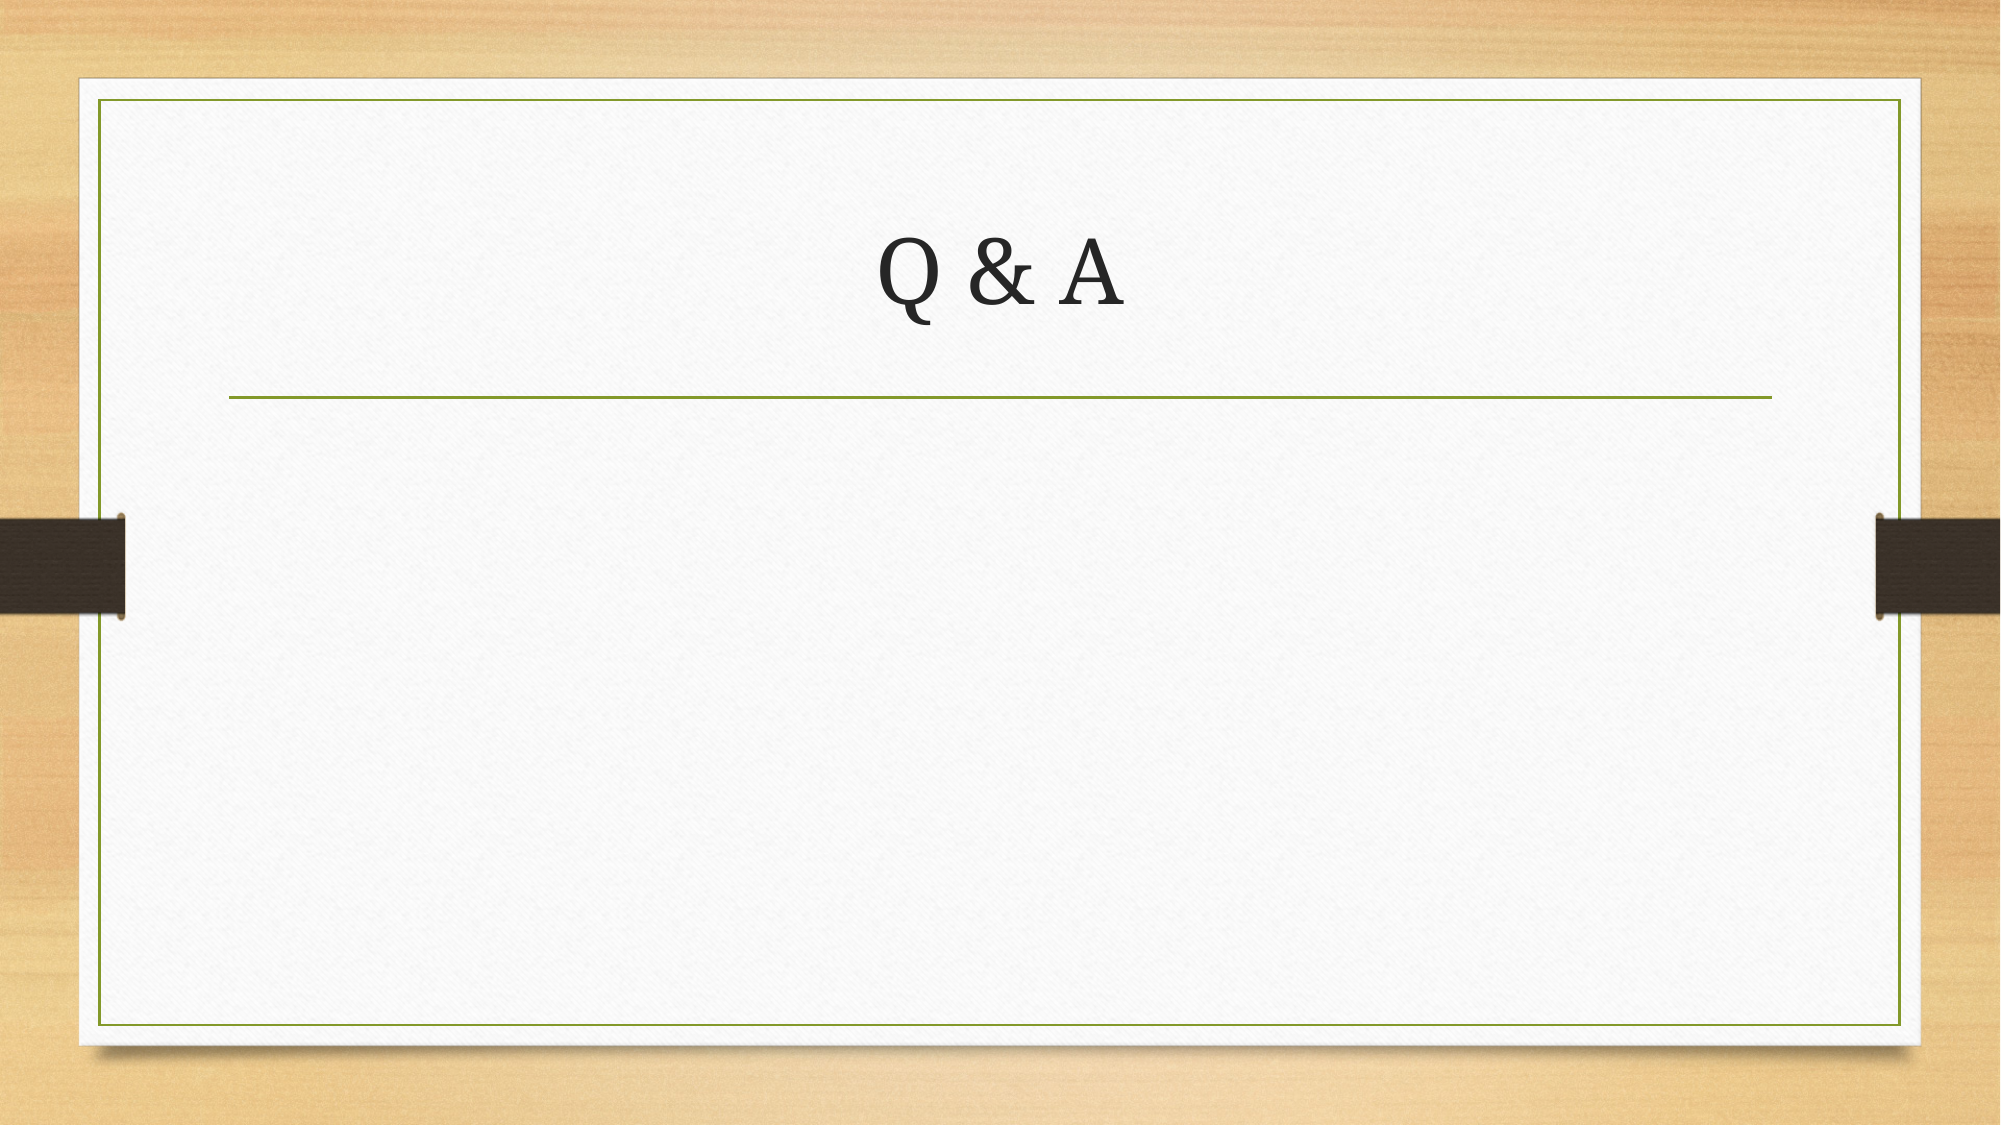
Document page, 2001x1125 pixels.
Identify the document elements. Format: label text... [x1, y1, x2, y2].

title Q & A [212, 161, 1788, 375]
picture [0, 0, 2001, 1125]
